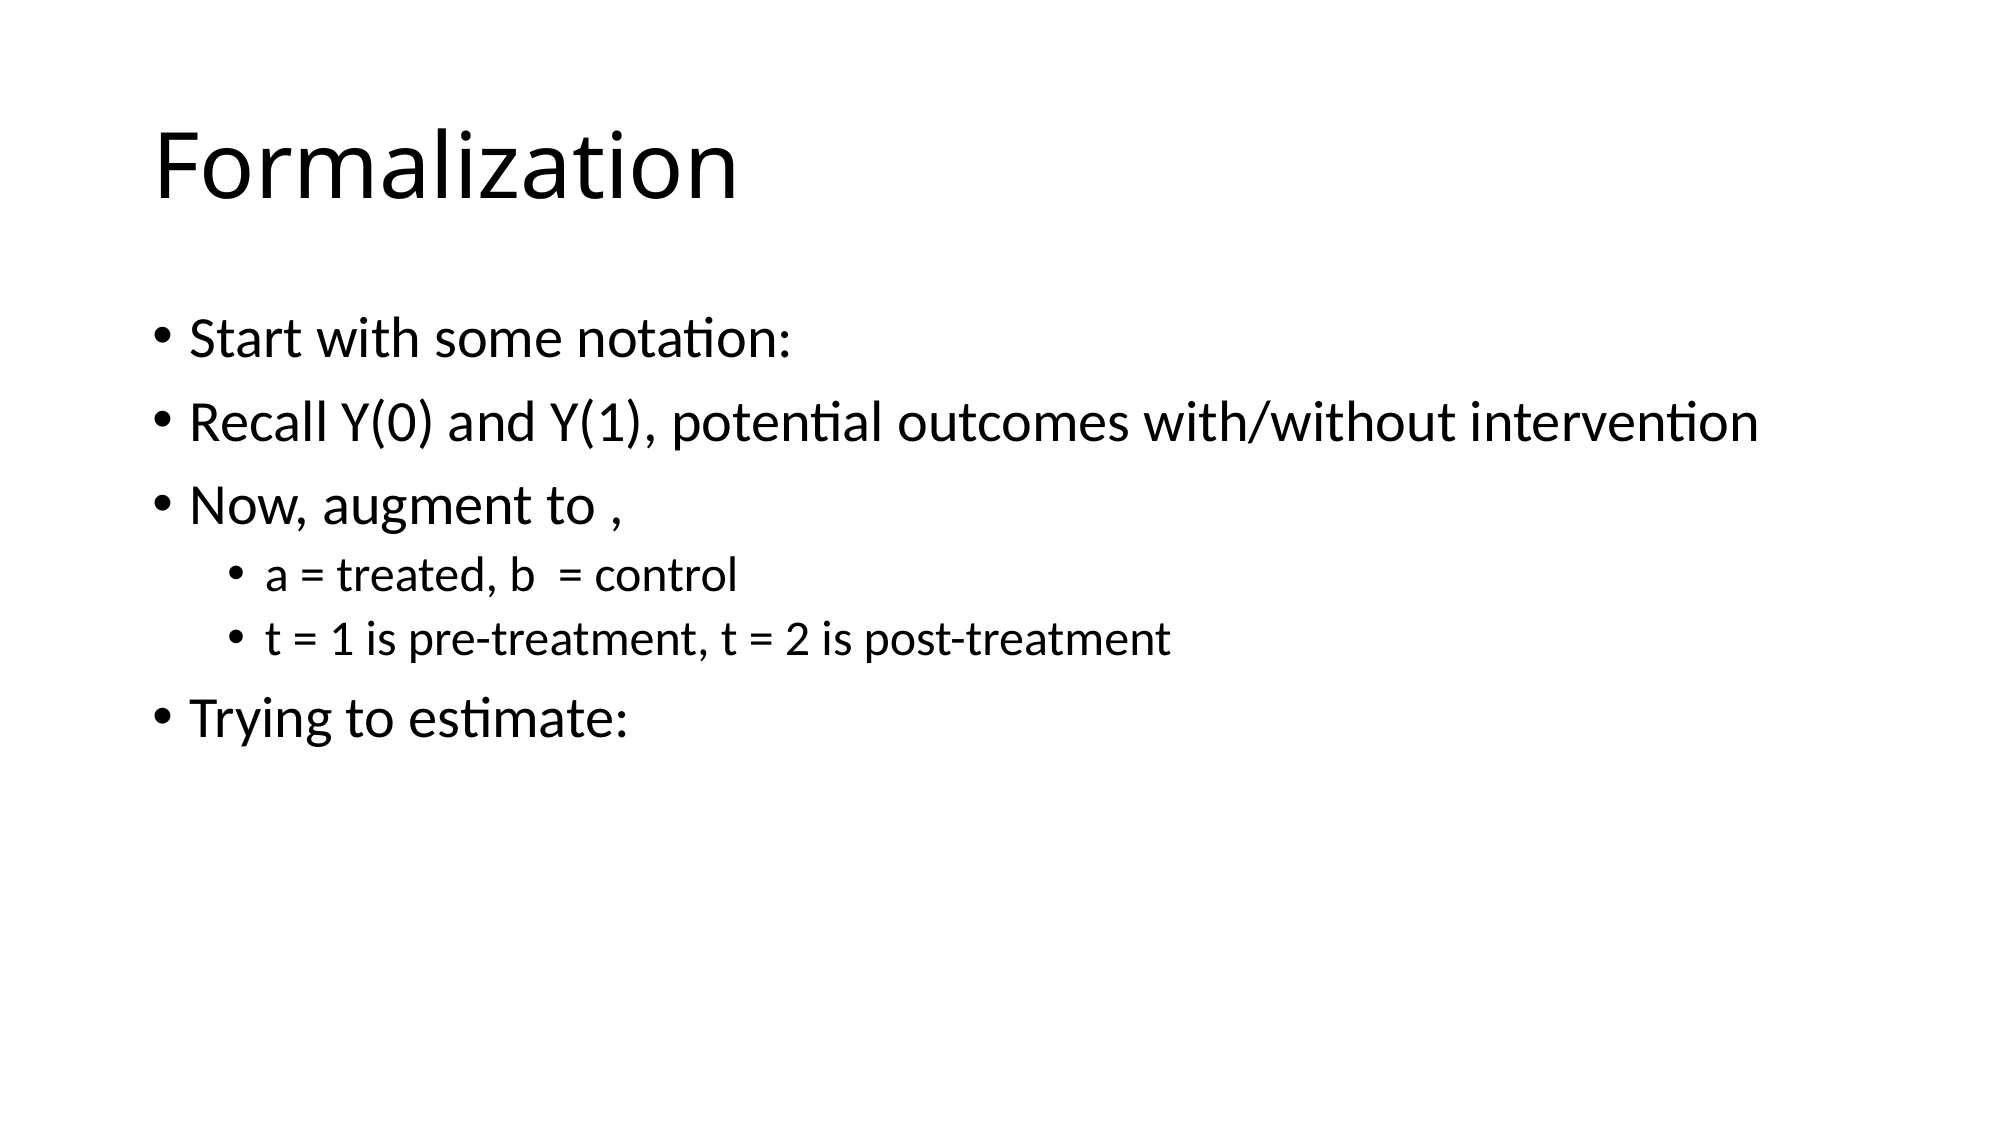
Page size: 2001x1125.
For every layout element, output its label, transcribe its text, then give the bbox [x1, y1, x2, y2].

title Formalization [137, 59, 1863, 278]
